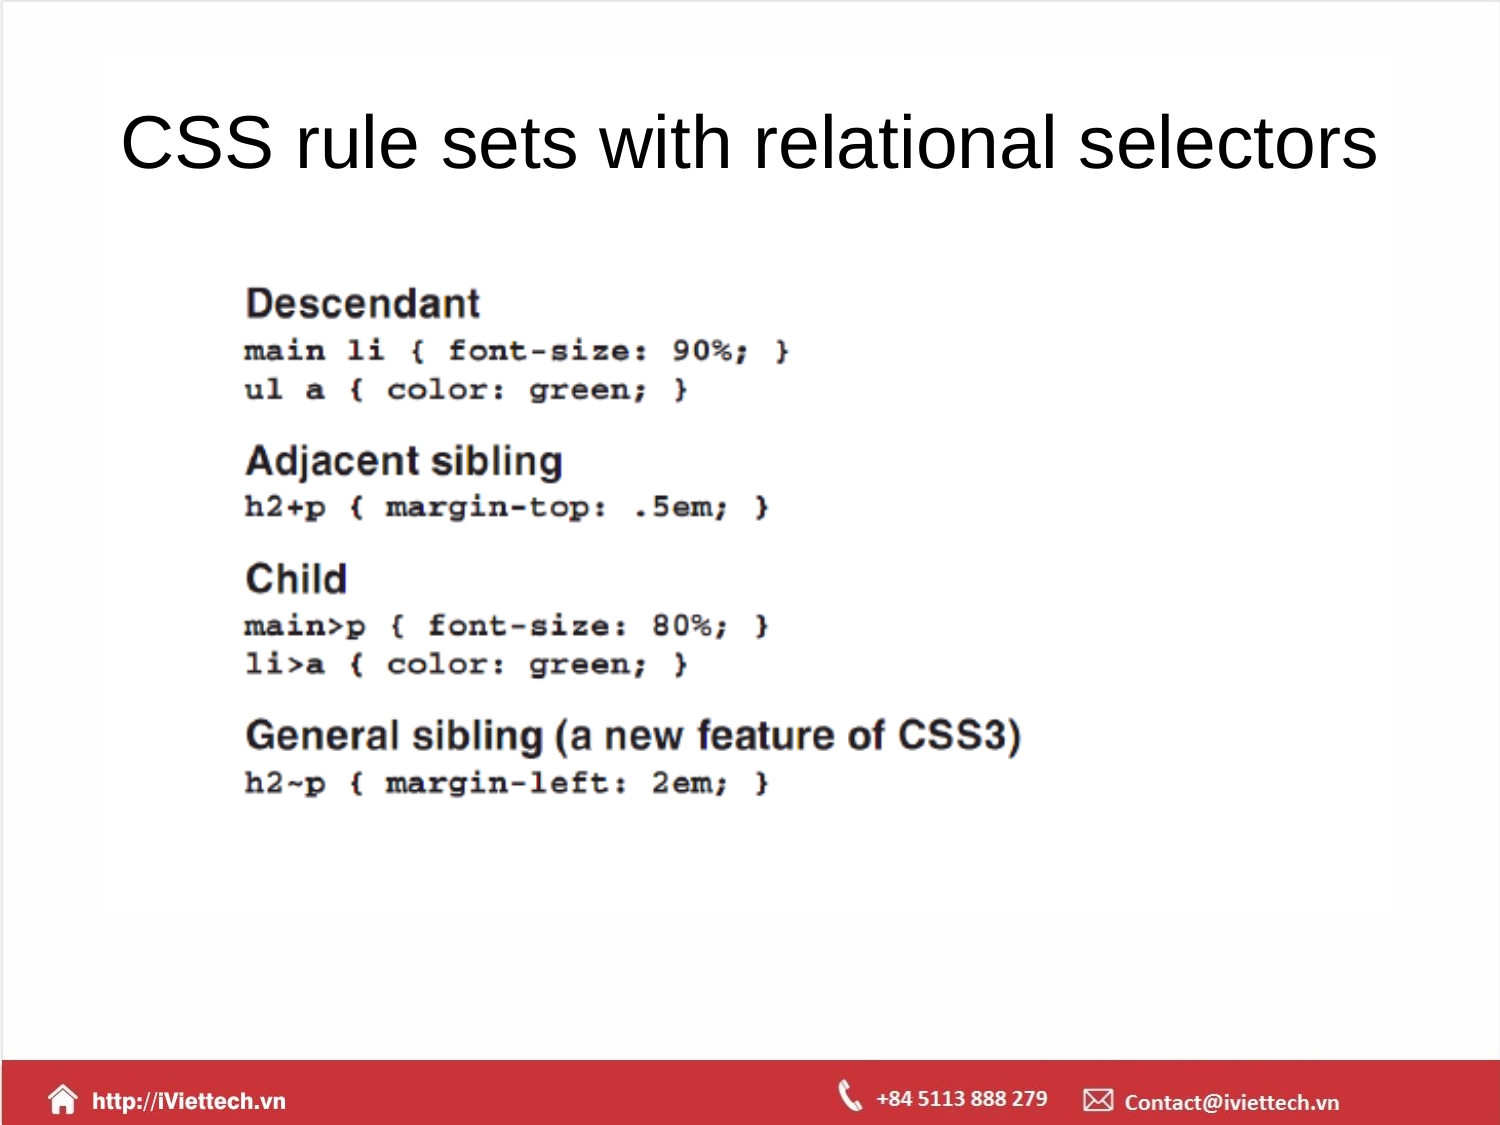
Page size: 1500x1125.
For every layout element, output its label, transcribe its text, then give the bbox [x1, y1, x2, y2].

title CSS rule sets with relational selectors [74, 44, 1426, 233]
picture [0, 0, 1500, 1125]
